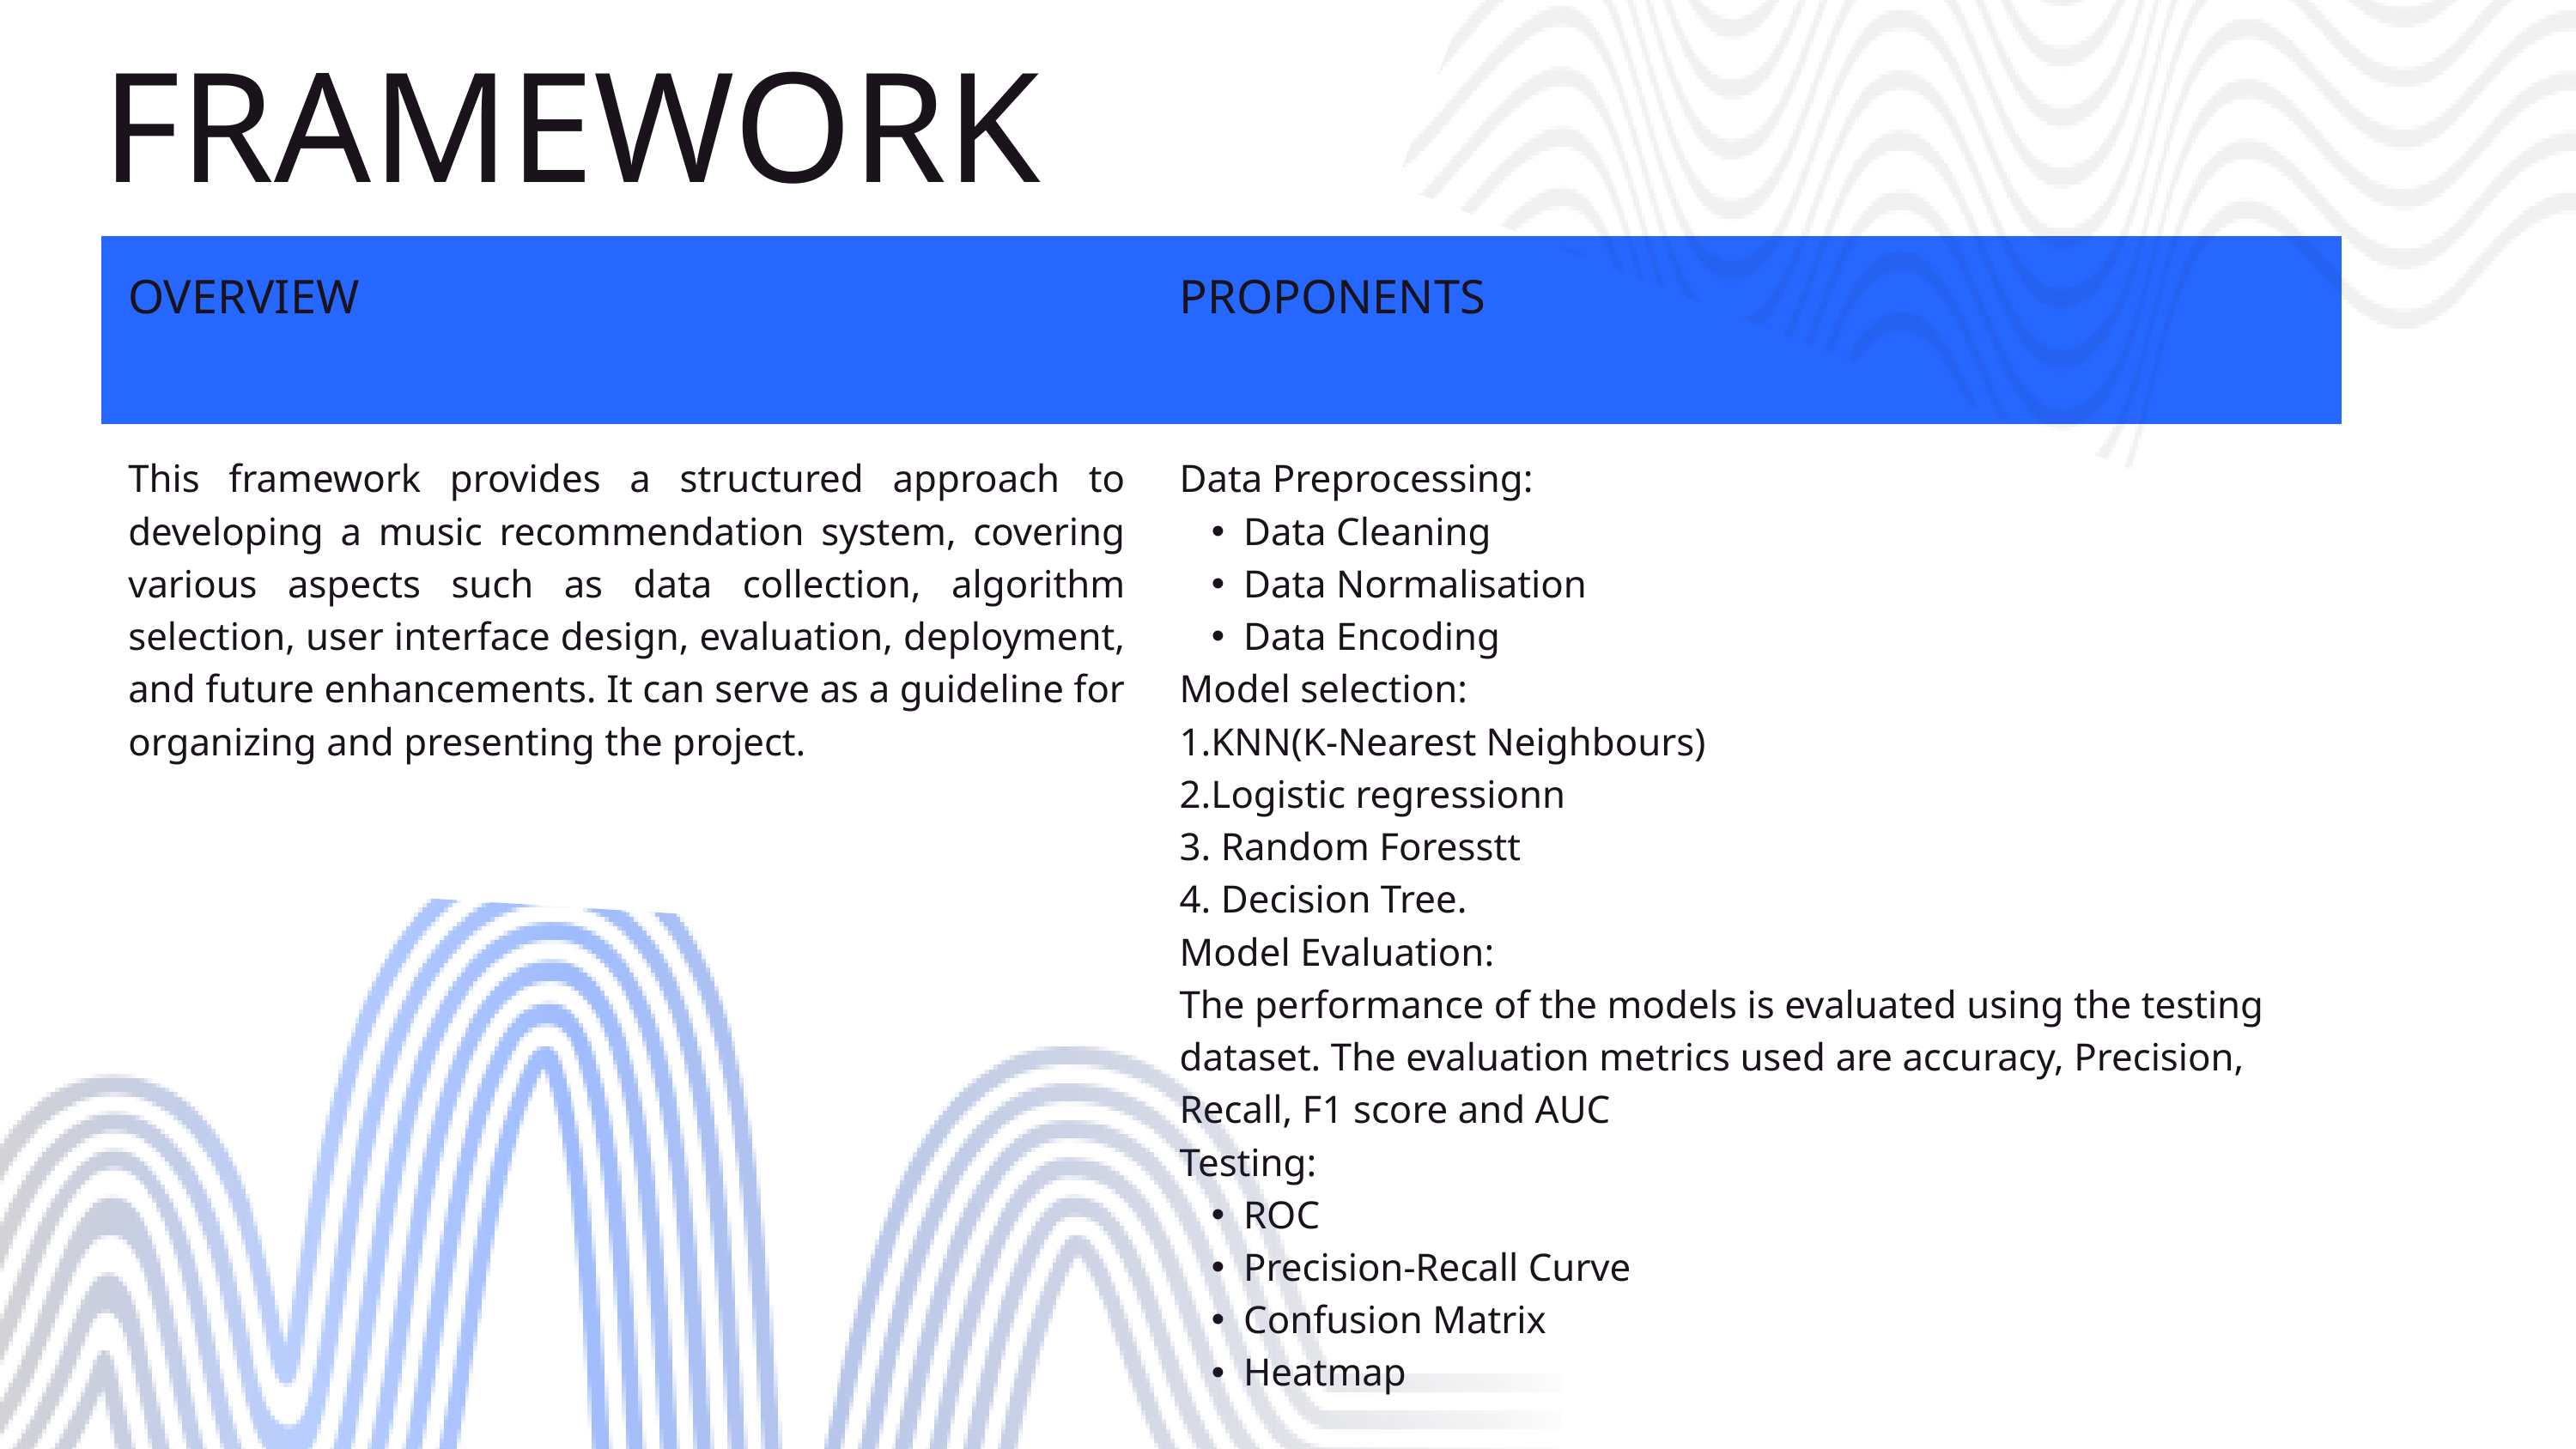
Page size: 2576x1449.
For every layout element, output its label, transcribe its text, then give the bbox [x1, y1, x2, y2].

table_header PROPONENTS [1153, 236, 2013, 424]
text_box FRAMEWORK [101, 60, 1473, 213]
table_cell Data Preprocessing: Data Cleaning Data Normalisation Data Encoding Model selection: 1.KNN(K-Nearest Neighbours) 2.Logistic regressionn 3. Random Foresstt 4. Decision Tree. Model Evaluation: The performance of the models is evaluated using the testing dataset. The evaluation metrics used are accuracy, Precision, Recall, F1 score and AUC Testing: ROC Precision-Recall Curve Confusion Matrix Heatmap [1153, 424, 2342, 1449]
table_header OVERVIEW [101, 236, 1153, 424]
text_box [0, 871, 1589, 1449]
text_box [1443, 0, 2576, 622]
table_cell This framework provides a structured approach to developing a music recommendation system, covering various aspects such as data collection, algorithm selection, user interface design, evaluation, deployment, and future enhancements. It can serve as a guideline for organizing and presenting the project. [101, 424, 1153, 943]
